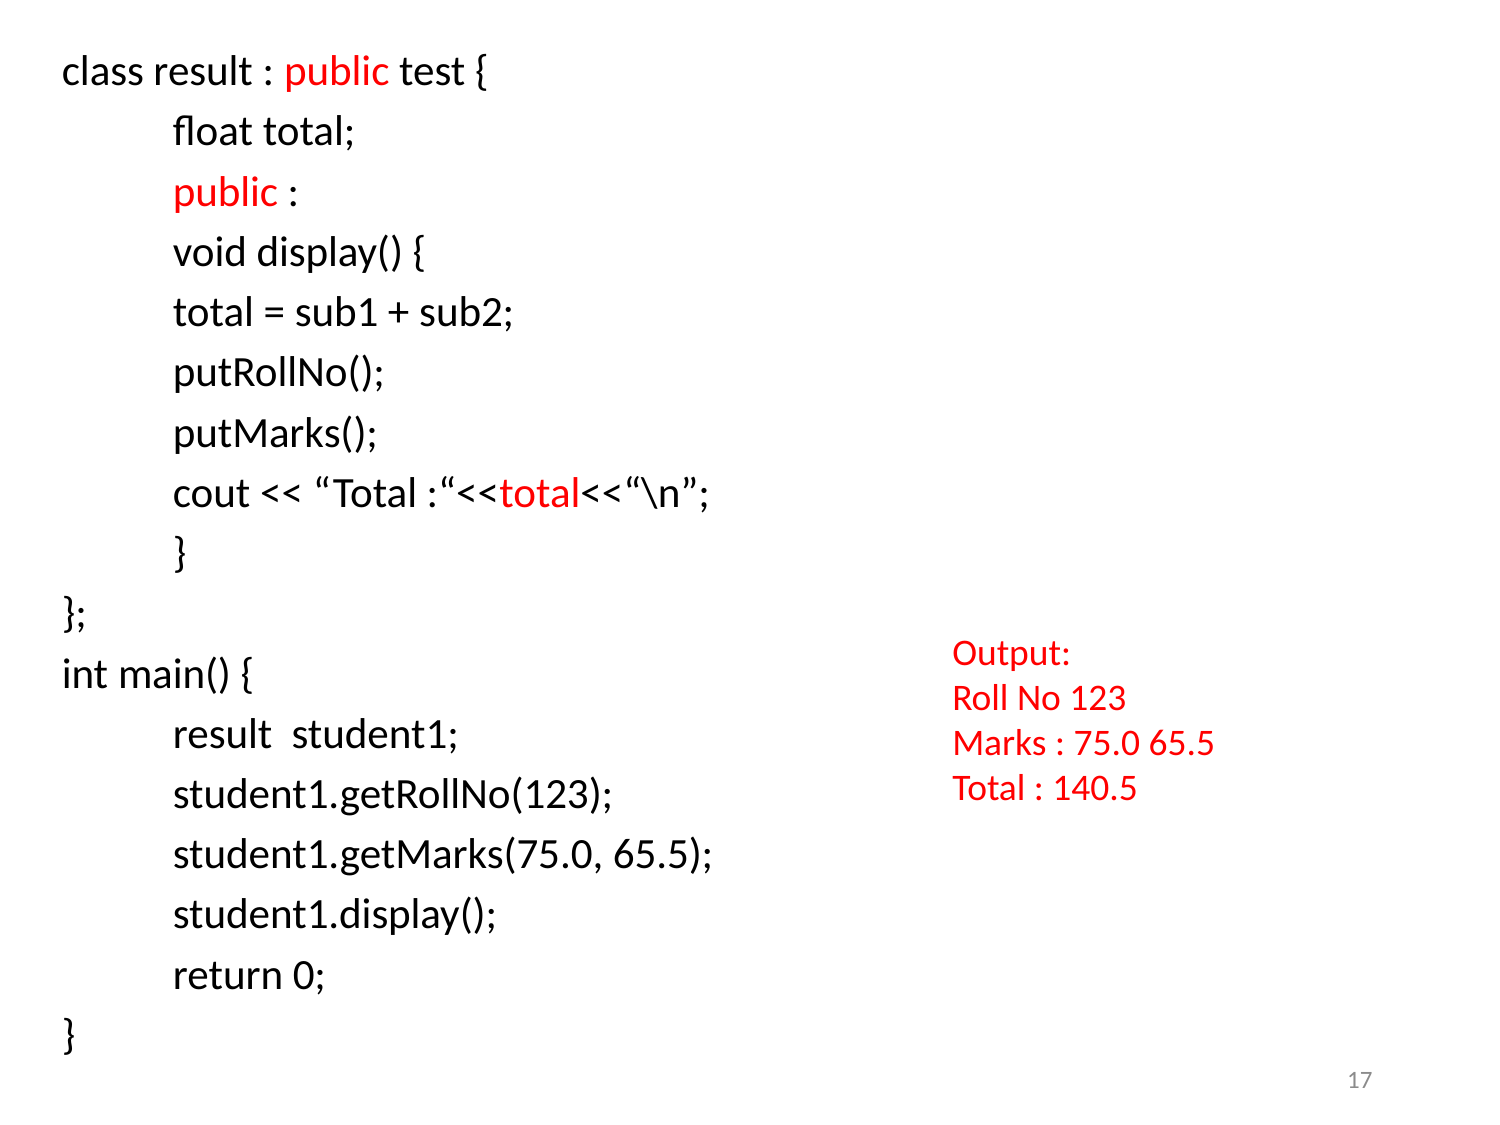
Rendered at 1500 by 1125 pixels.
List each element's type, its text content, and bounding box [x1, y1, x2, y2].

text_box Output: Roll No 123 Marks : 75.0 65.5 Total : 140.5 [937, 621, 1360, 906]
subtitle class result : public test { float total; public : void display() { total = sub1 + sub2; putRollNo(); putMarks(); cout << “Total :“<<total<<“\n”; } }; int main() { result student1; student1.getRollNo(123); student1.getMarks(75.0, 65.5); student1.display(); return 0; } [46, 35, 1454, 1067]
slide_number 17 [1074, 1067, 1388, 1117]
